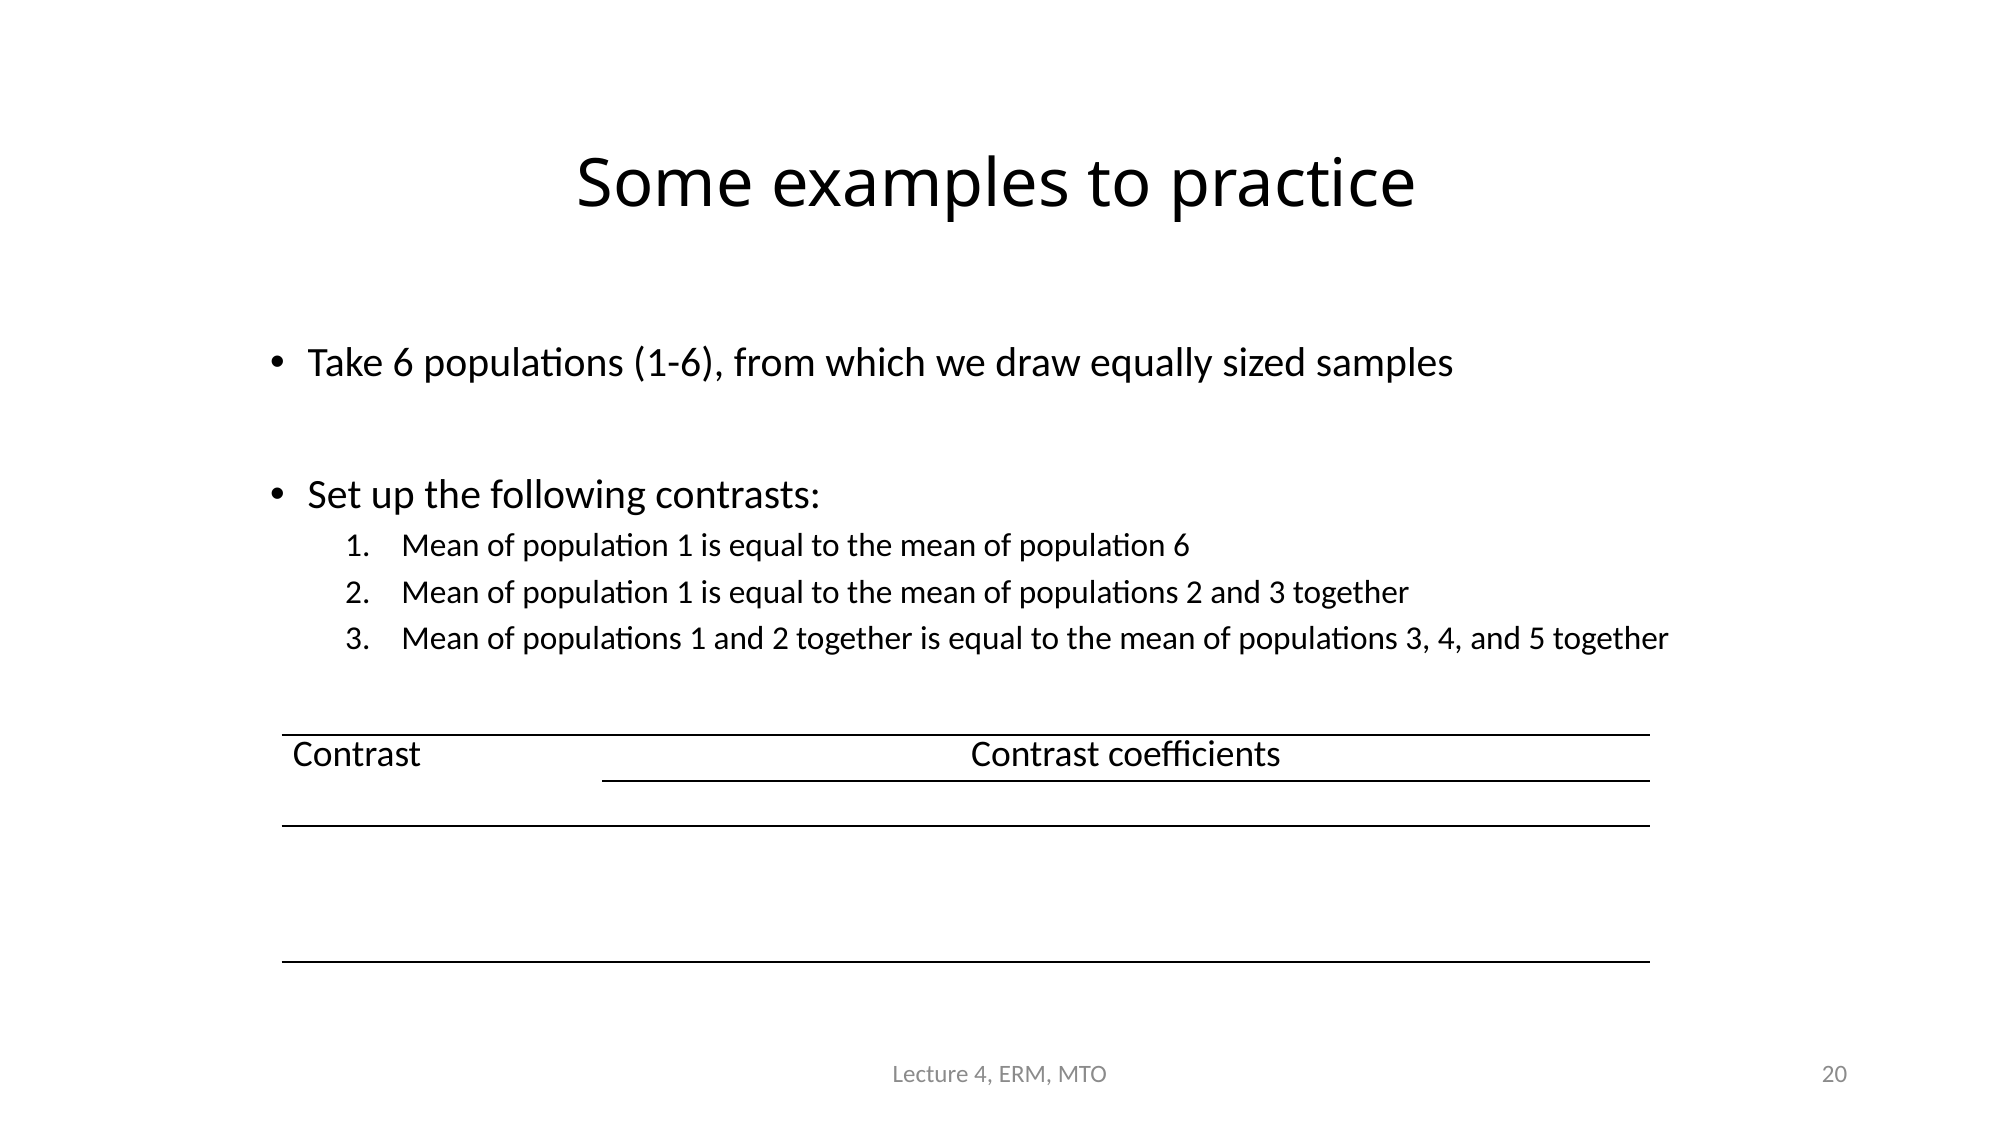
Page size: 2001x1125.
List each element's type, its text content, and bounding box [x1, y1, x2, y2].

title Some examples to practice [135, 106, 1860, 264]
slide_number 20 [1412, 1042, 1863, 1103]
footer Lecture 4, ERM, MTO [662, 1042, 1338, 1103]
list Take 6 populations (1-6), from which we draw equally sized samples Set up the following contrasts: Mean of population 1 is equal to the mean of population 6 Mean of population 1 is equal to the mean of populations 2 and 3 together Mean of populations 1 and 2 together is equal to the mean of populations 3, 4, and 5 together [255, 333, 1890, 843]
